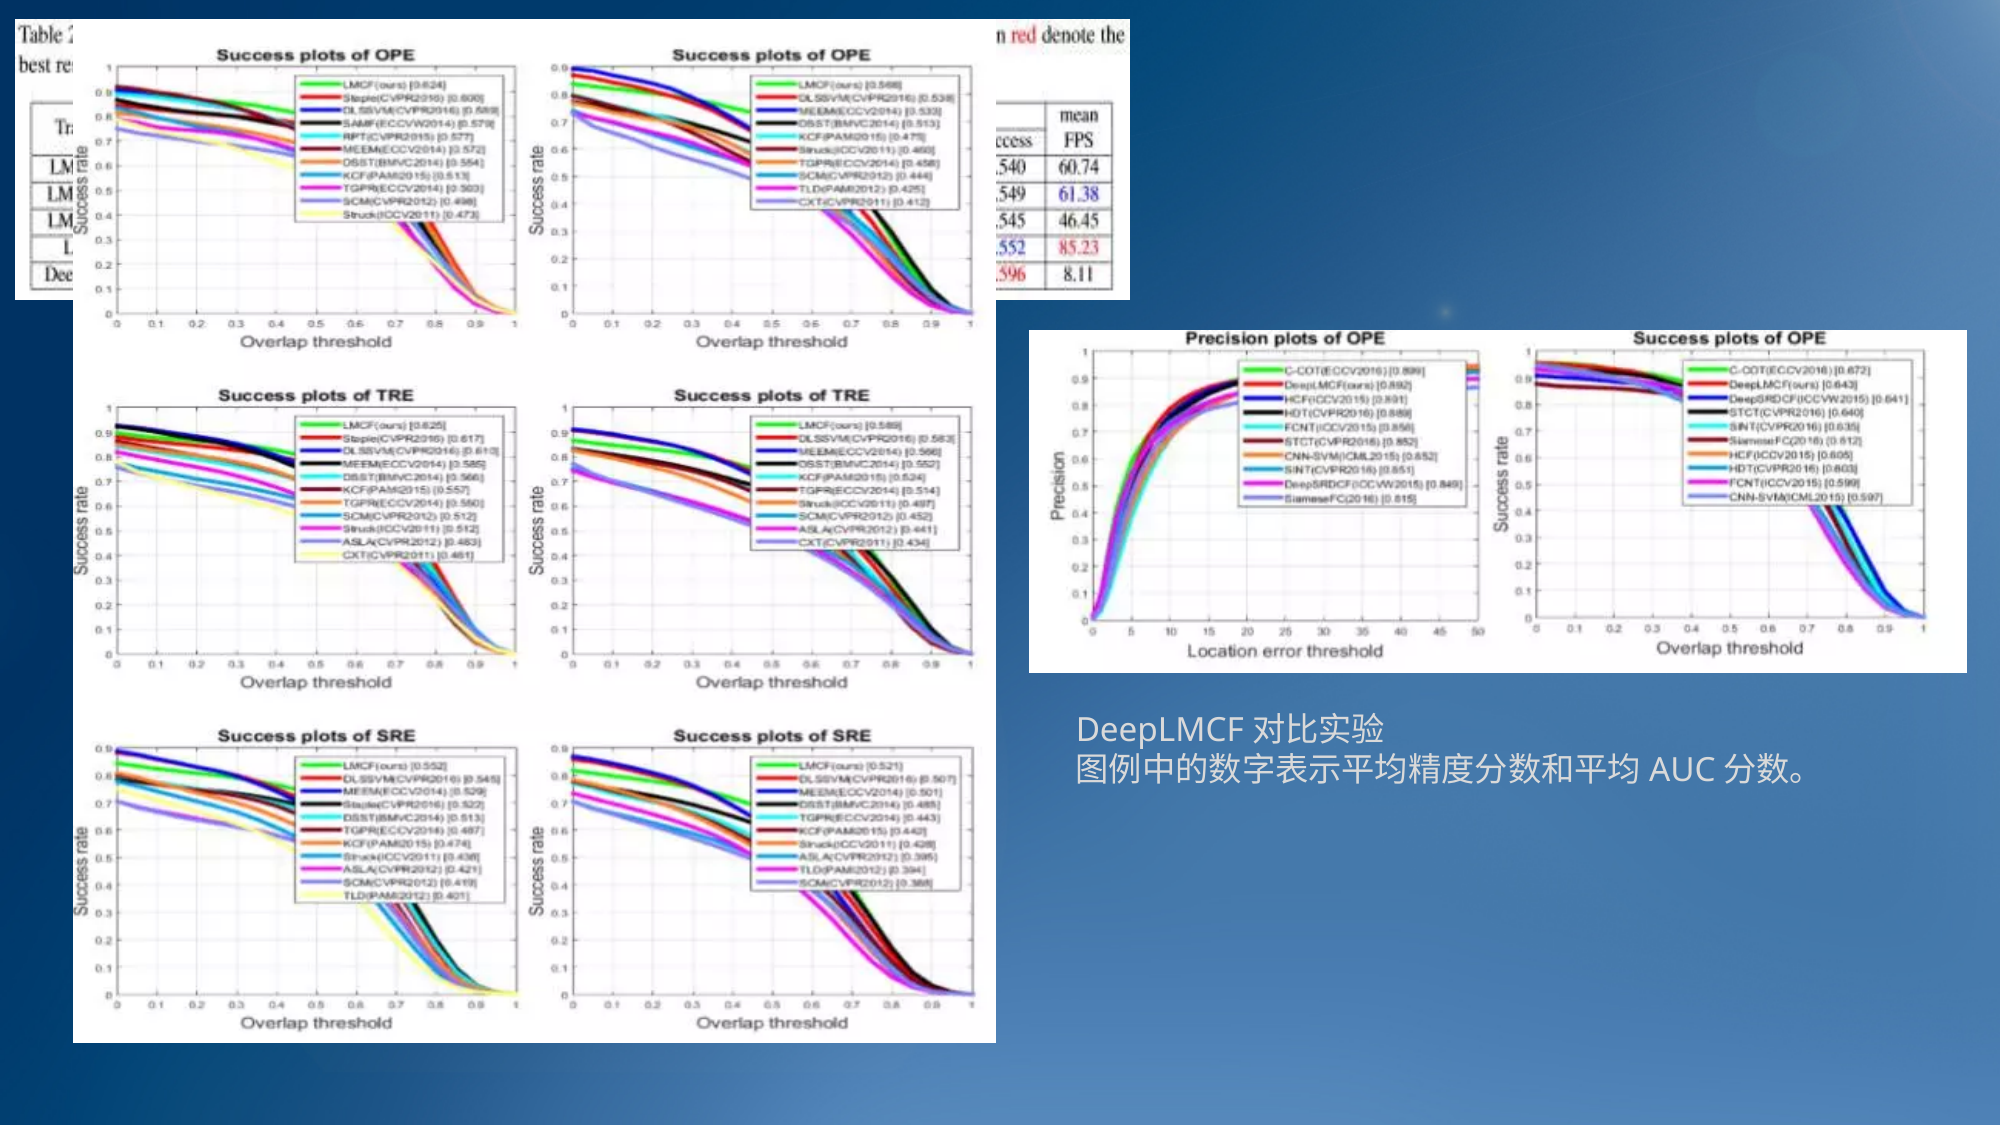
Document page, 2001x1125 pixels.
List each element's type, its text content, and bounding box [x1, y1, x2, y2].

text_box DeepLMCF对比实验 图例中的数字表示平均精度分数和平均AUC分数。 [1061, 700, 1983, 796]
picture [0, 0, 2000, 1125]
